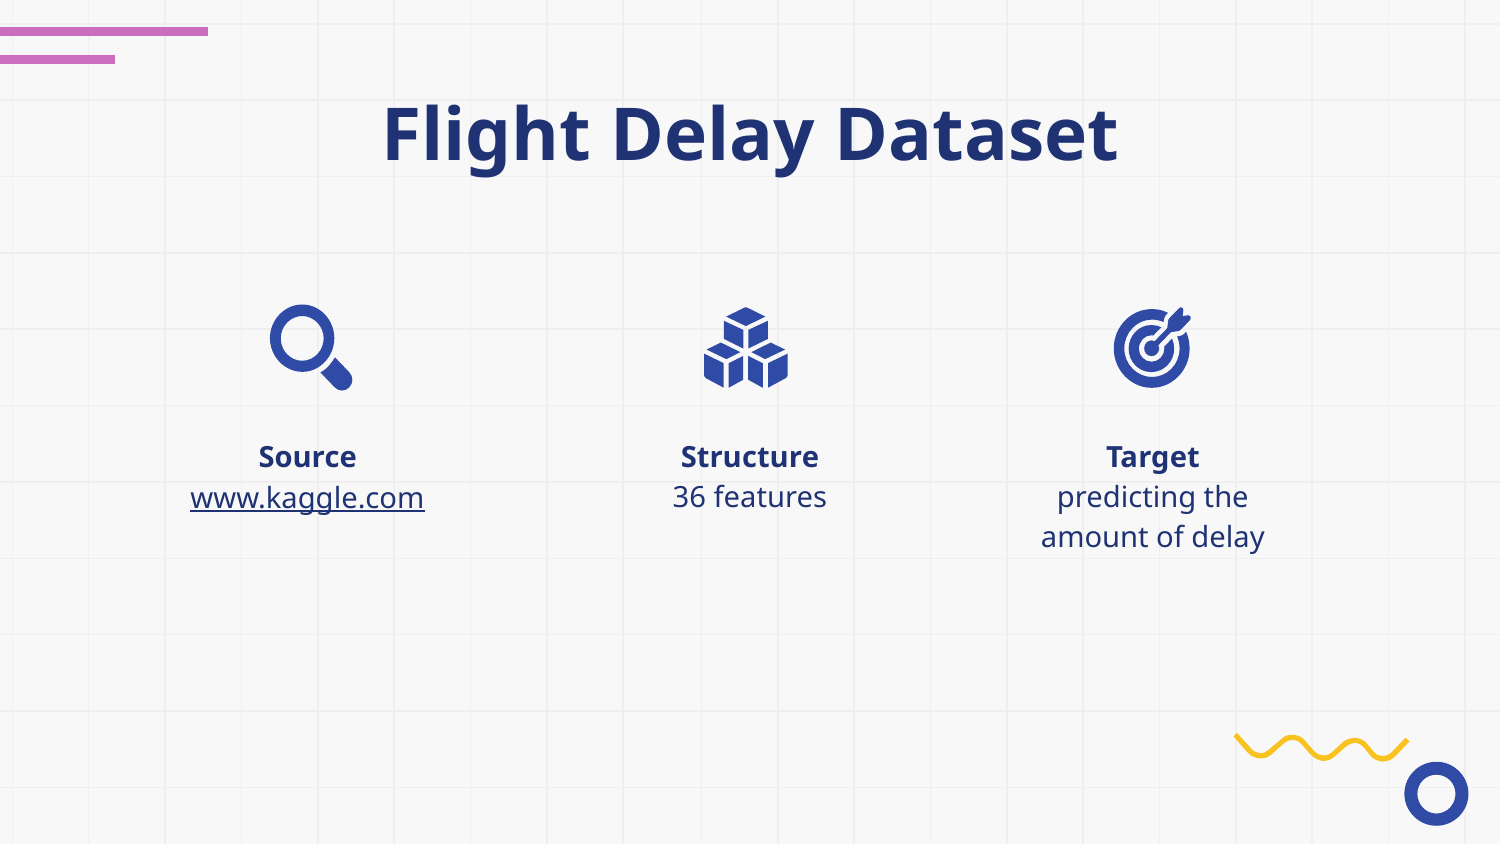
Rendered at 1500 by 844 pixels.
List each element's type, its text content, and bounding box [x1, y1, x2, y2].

subtitle Structure 36 features [594, 417, 906, 572]
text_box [269, 304, 354, 391]
title Flight Delay Dataset [118, 72, 1383, 167]
subtitle Source www.kaggle.com [152, 417, 464, 572]
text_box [703, 307, 788, 389]
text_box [1113, 307, 1193, 389]
subtitle Target predicting the amount of delay [997, 417, 1309, 572]
